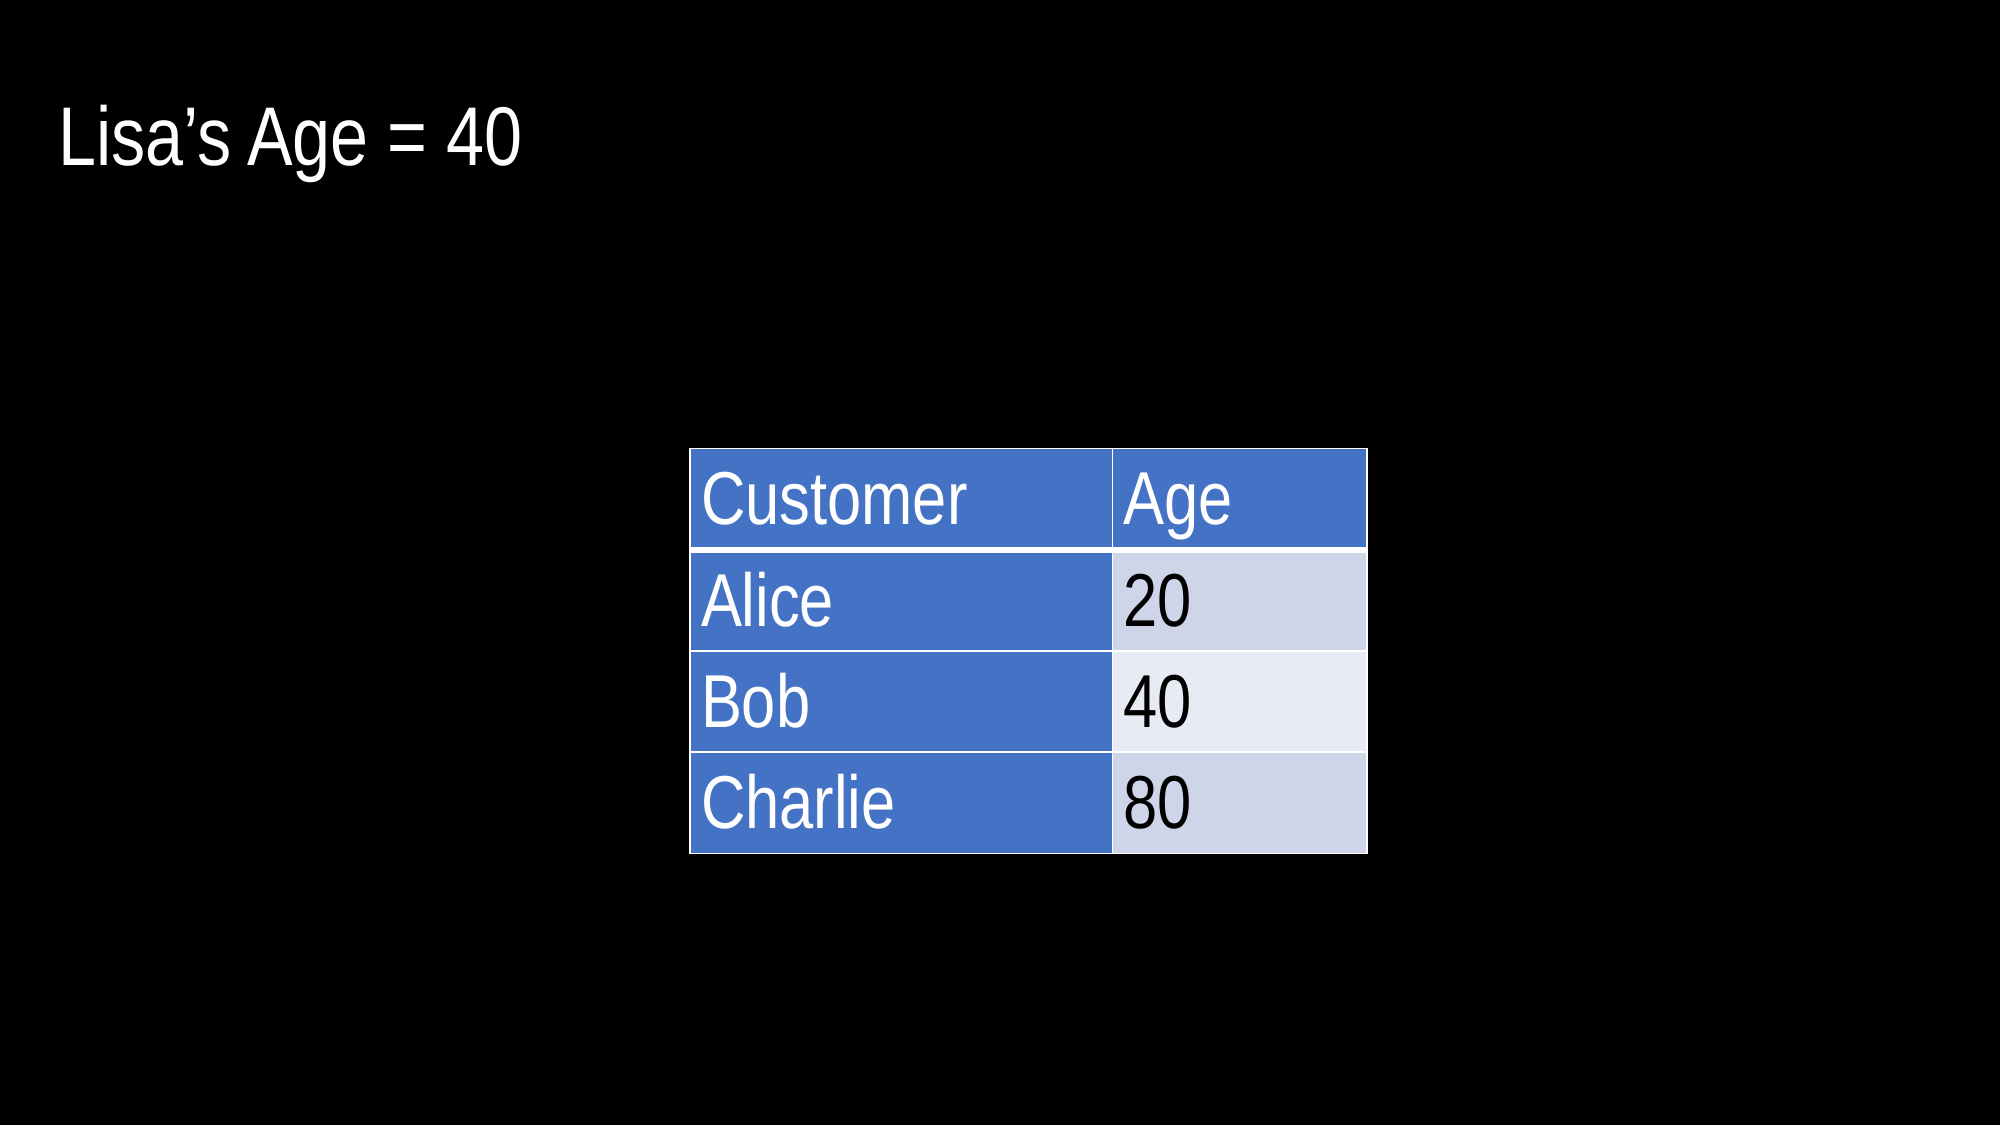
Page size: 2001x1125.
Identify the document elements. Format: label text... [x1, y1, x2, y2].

table_cell Alice [691, 553, 1112, 650]
table_cell Bob [691, 652, 1112, 751]
table_header Customer [691, 449, 1112, 547]
table_cell 20 [1113, 553, 1366, 650]
text_box Lisa’s Age = 40 [43, 75, 1240, 190]
table_header Age [1113, 449, 1366, 547]
table_cell 80 [1113, 753, 1366, 853]
table_cell 40 [1113, 652, 1366, 751]
table_cell Charlie [691, 753, 1112, 853]
